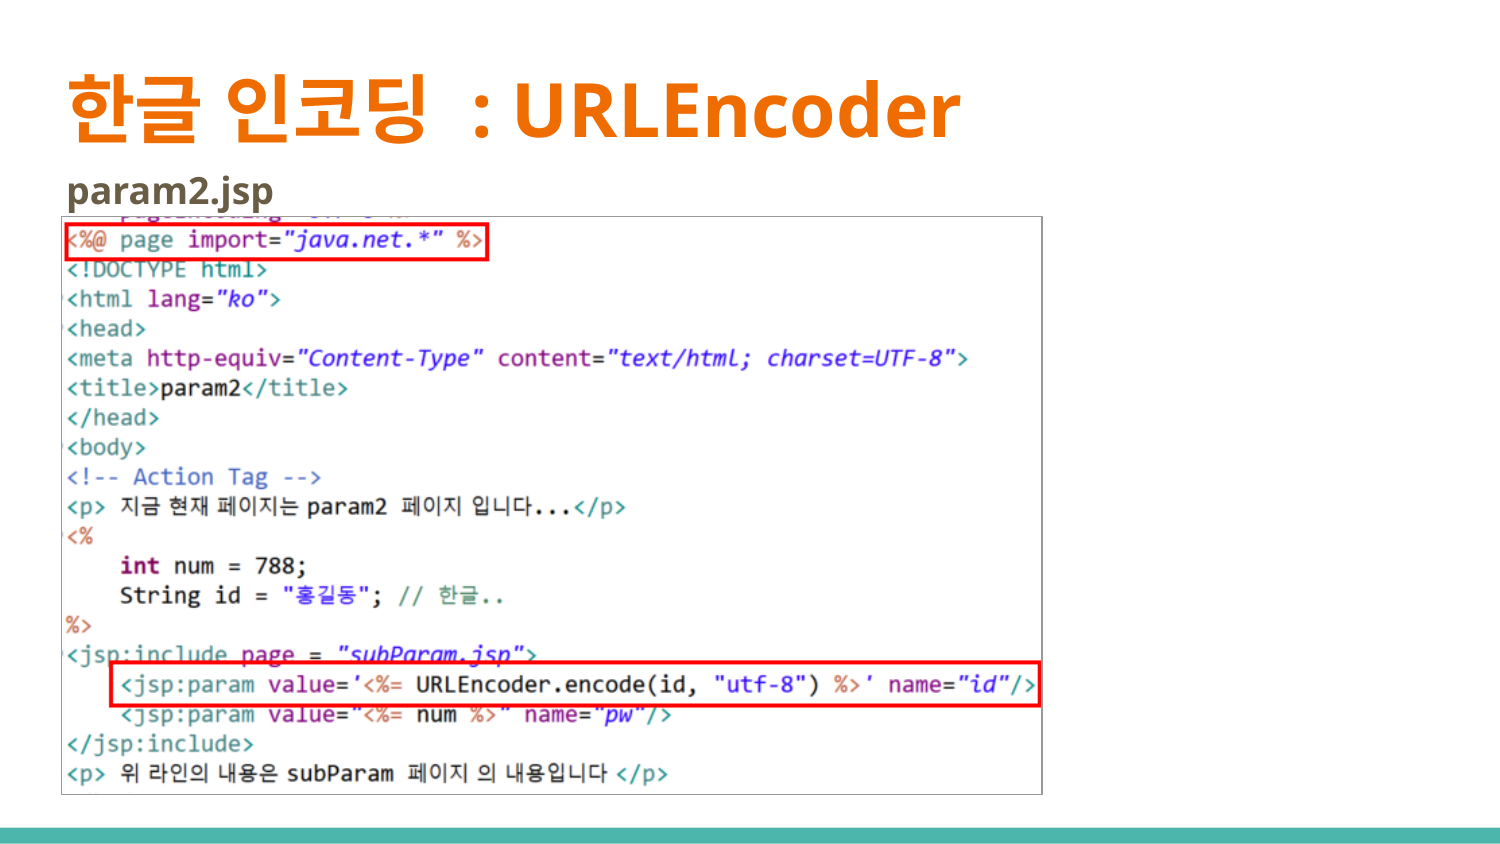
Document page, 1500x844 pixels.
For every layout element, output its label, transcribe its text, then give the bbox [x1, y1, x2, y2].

picture [62, 217, 1042, 794]
title 한글 인코딩 : URLEncoder [51, 48, 1449, 164]
list param2.jsp [51, 145, 447, 218]
